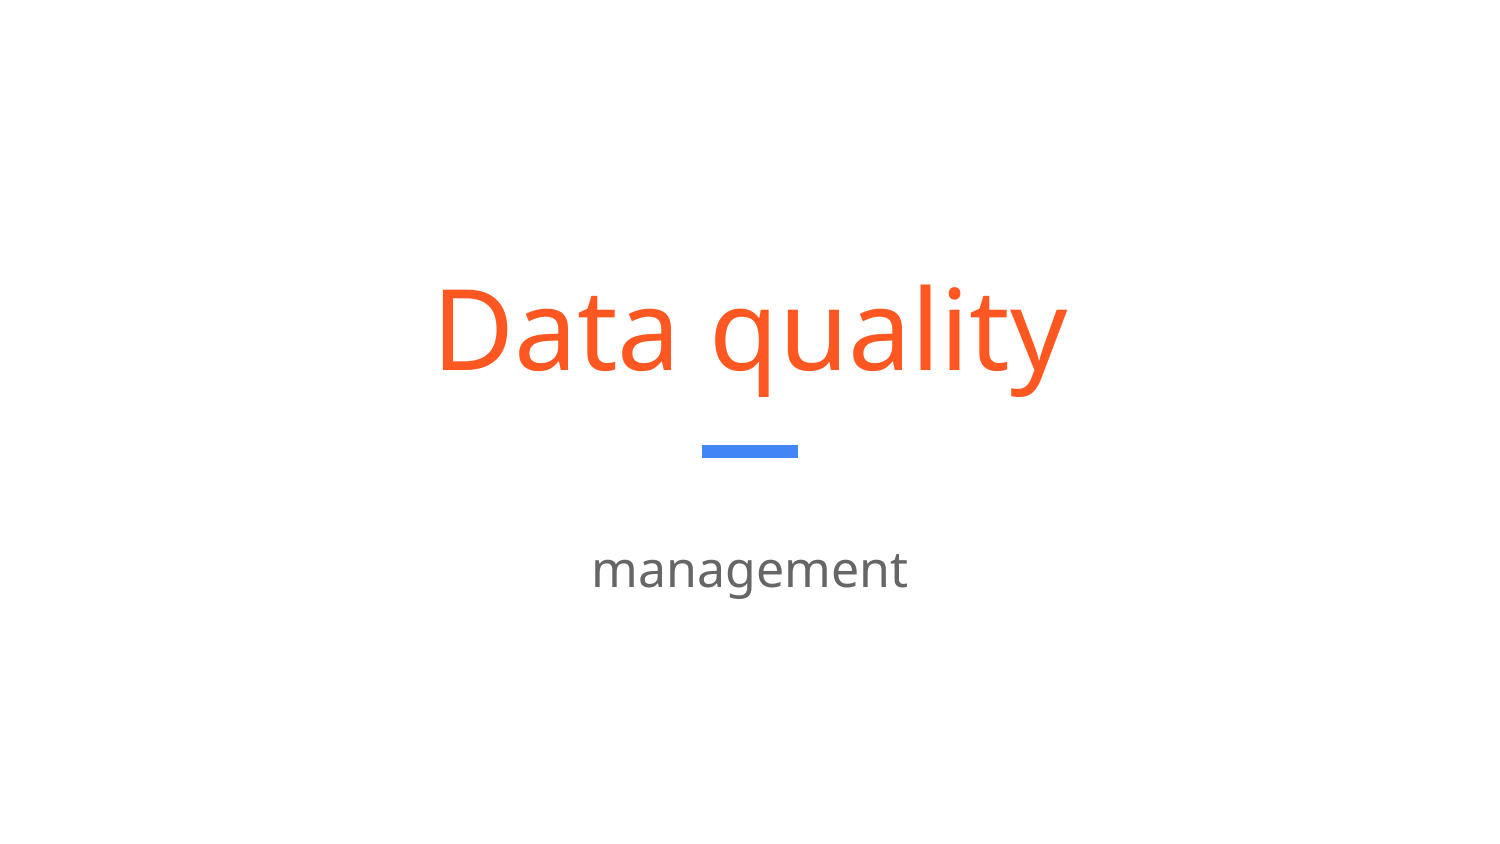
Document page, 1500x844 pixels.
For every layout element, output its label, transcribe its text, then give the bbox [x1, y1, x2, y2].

title Data quality [51, 97, 1449, 419]
subtitle management [51, 519, 1449, 640]
